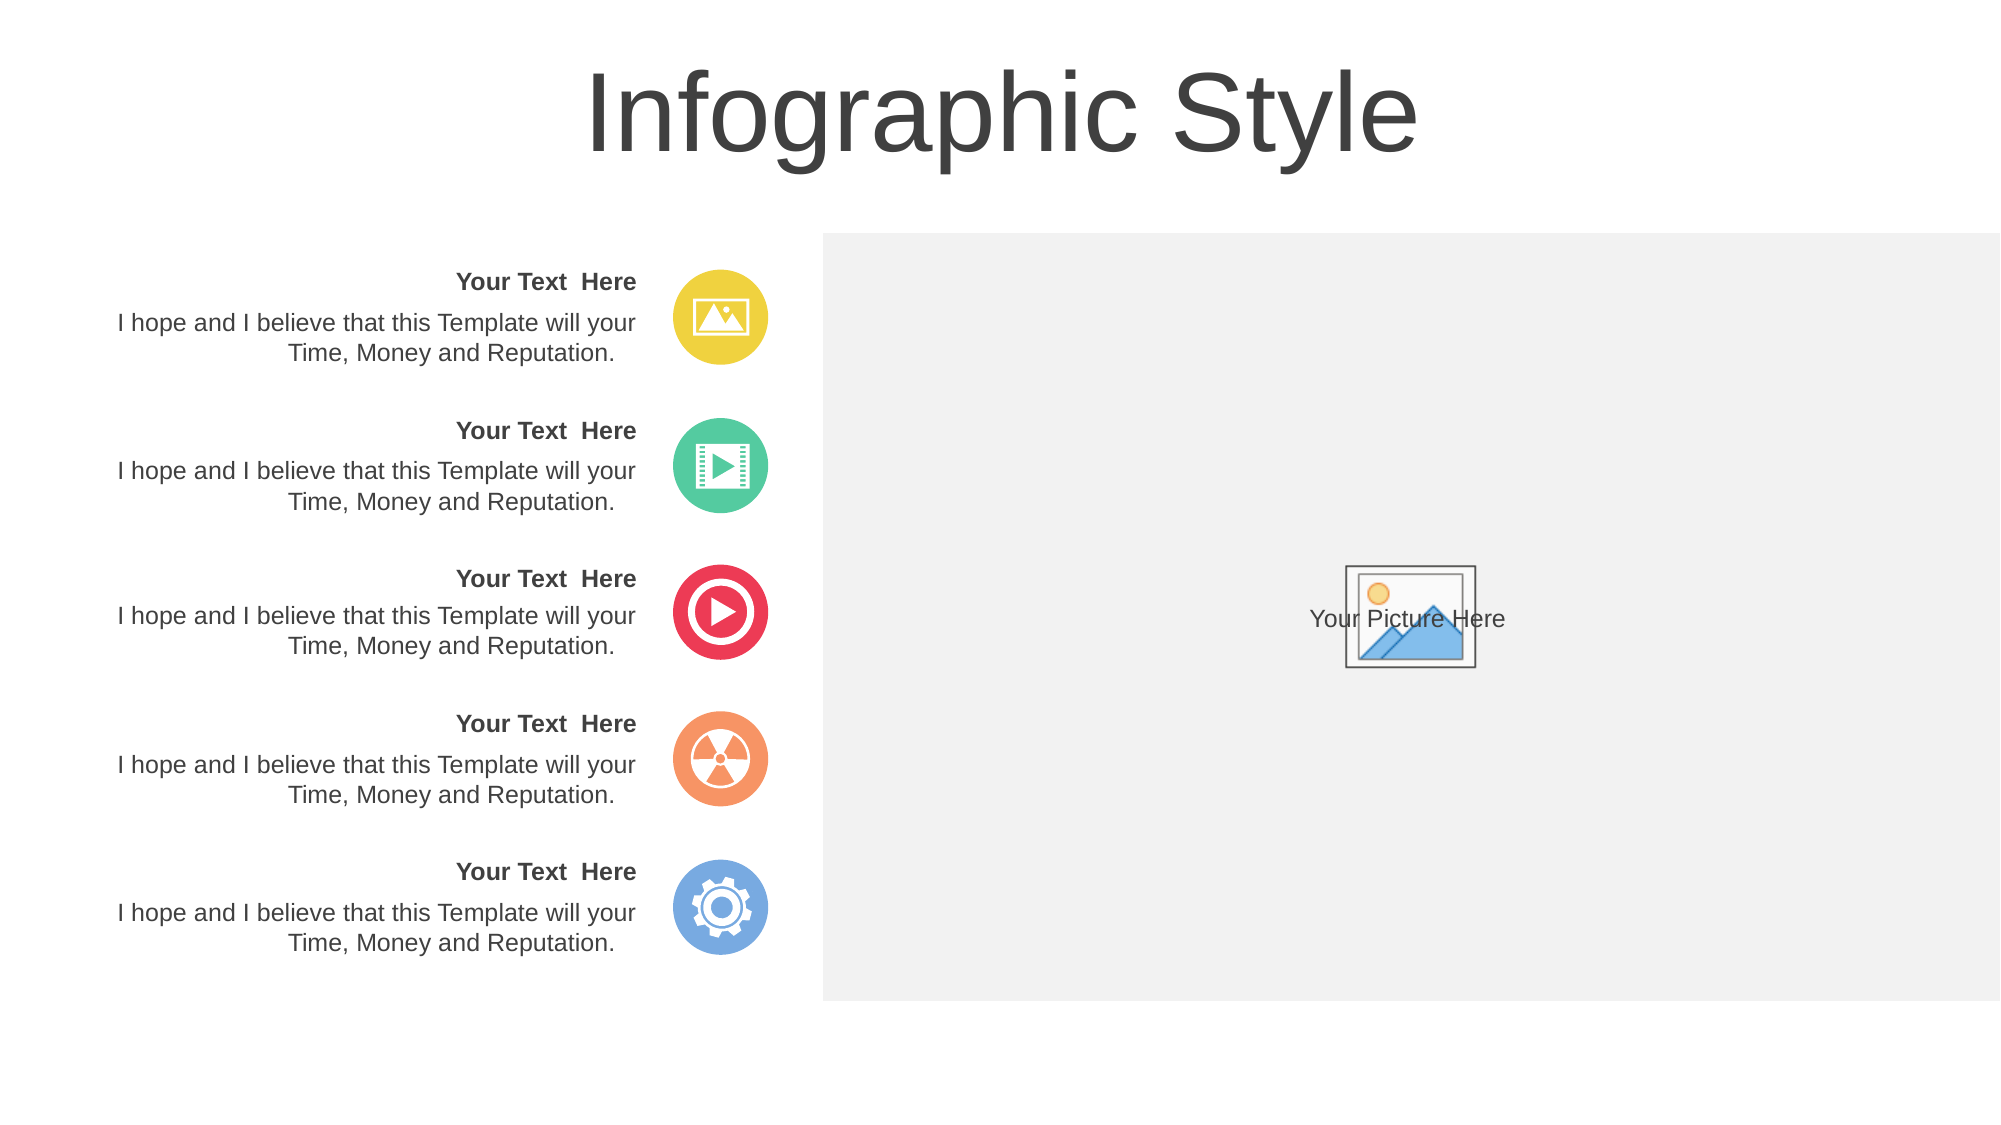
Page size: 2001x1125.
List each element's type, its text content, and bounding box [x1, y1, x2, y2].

text_box [672, 268, 770, 366]
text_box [100, 258, 653, 377]
text_box [672, 710, 770, 808]
picture [822, 233, 2000, 1002]
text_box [100, 699, 653, 818]
text_box [672, 858, 770, 956]
text_box [689, 728, 752, 790]
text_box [100, 555, 653, 670]
text_box [690, 875, 754, 939]
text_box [100, 406, 653, 525]
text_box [100, 848, 653, 966]
text_box [672, 417, 770, 515]
text_box [672, 563, 770, 661]
text_box [692, 297, 750, 337]
list Infographic Style [53, 55, 1952, 175]
text_box [695, 443, 751, 490]
text_box [686, 577, 756, 646]
